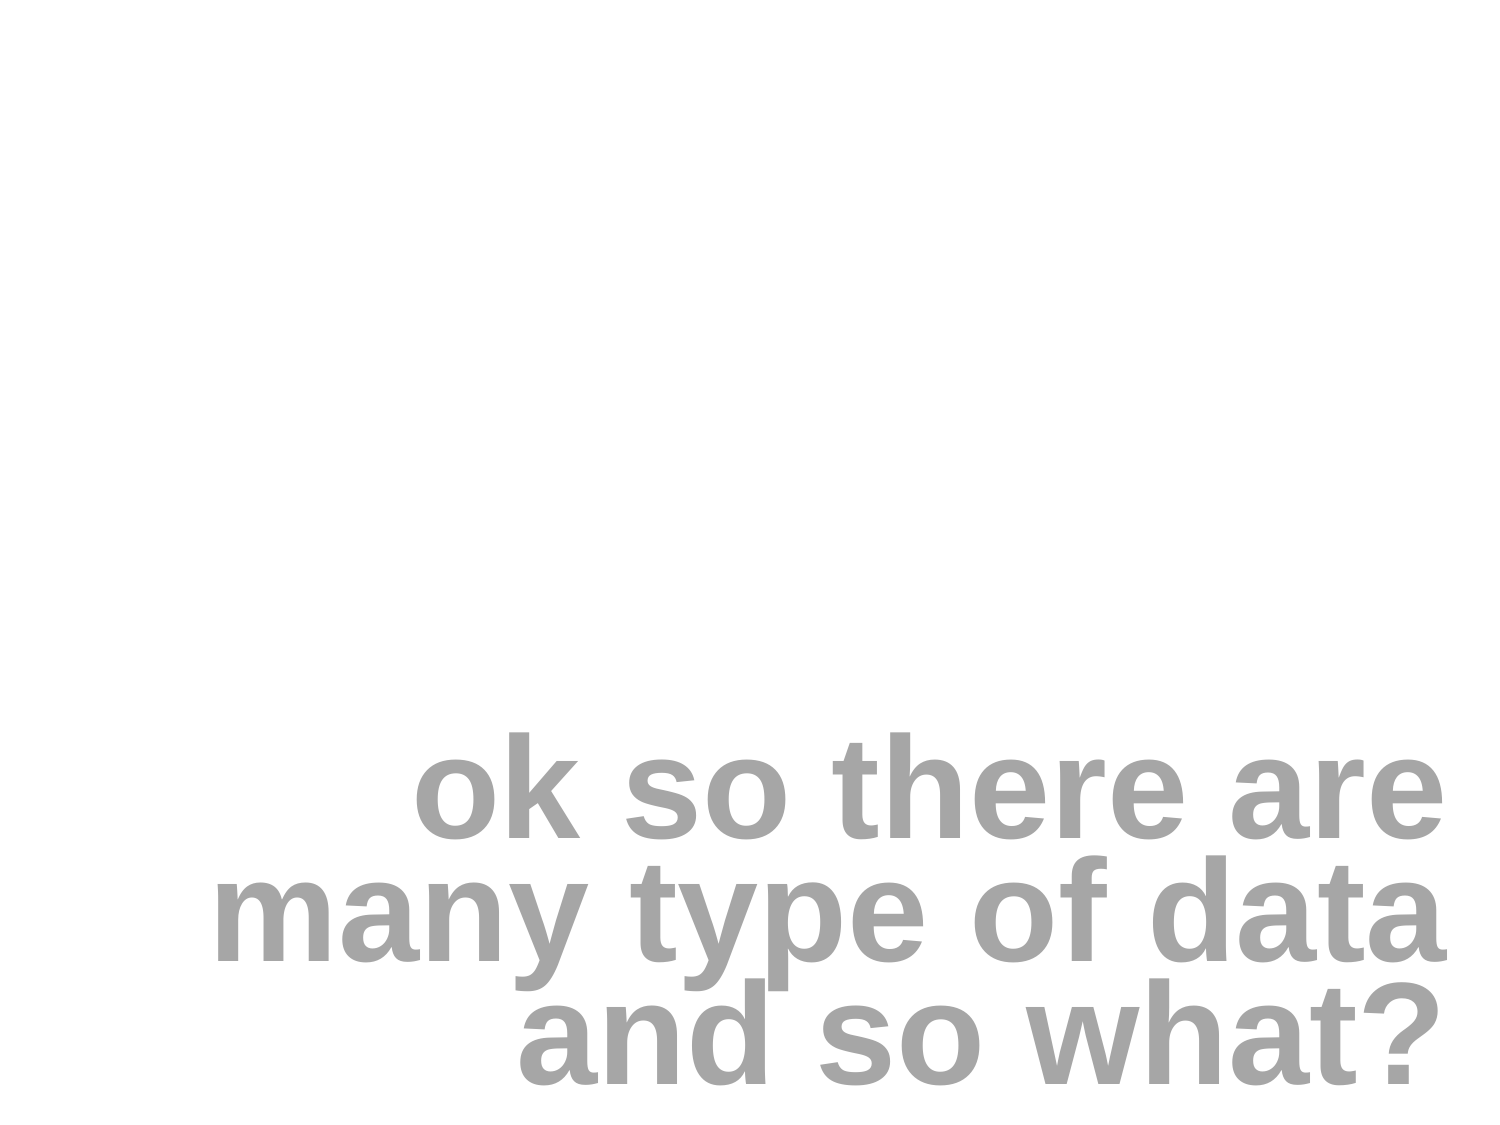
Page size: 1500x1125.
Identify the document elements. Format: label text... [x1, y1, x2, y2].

title ok so there are many type of data and so what? [12, 737, 1463, 985]
